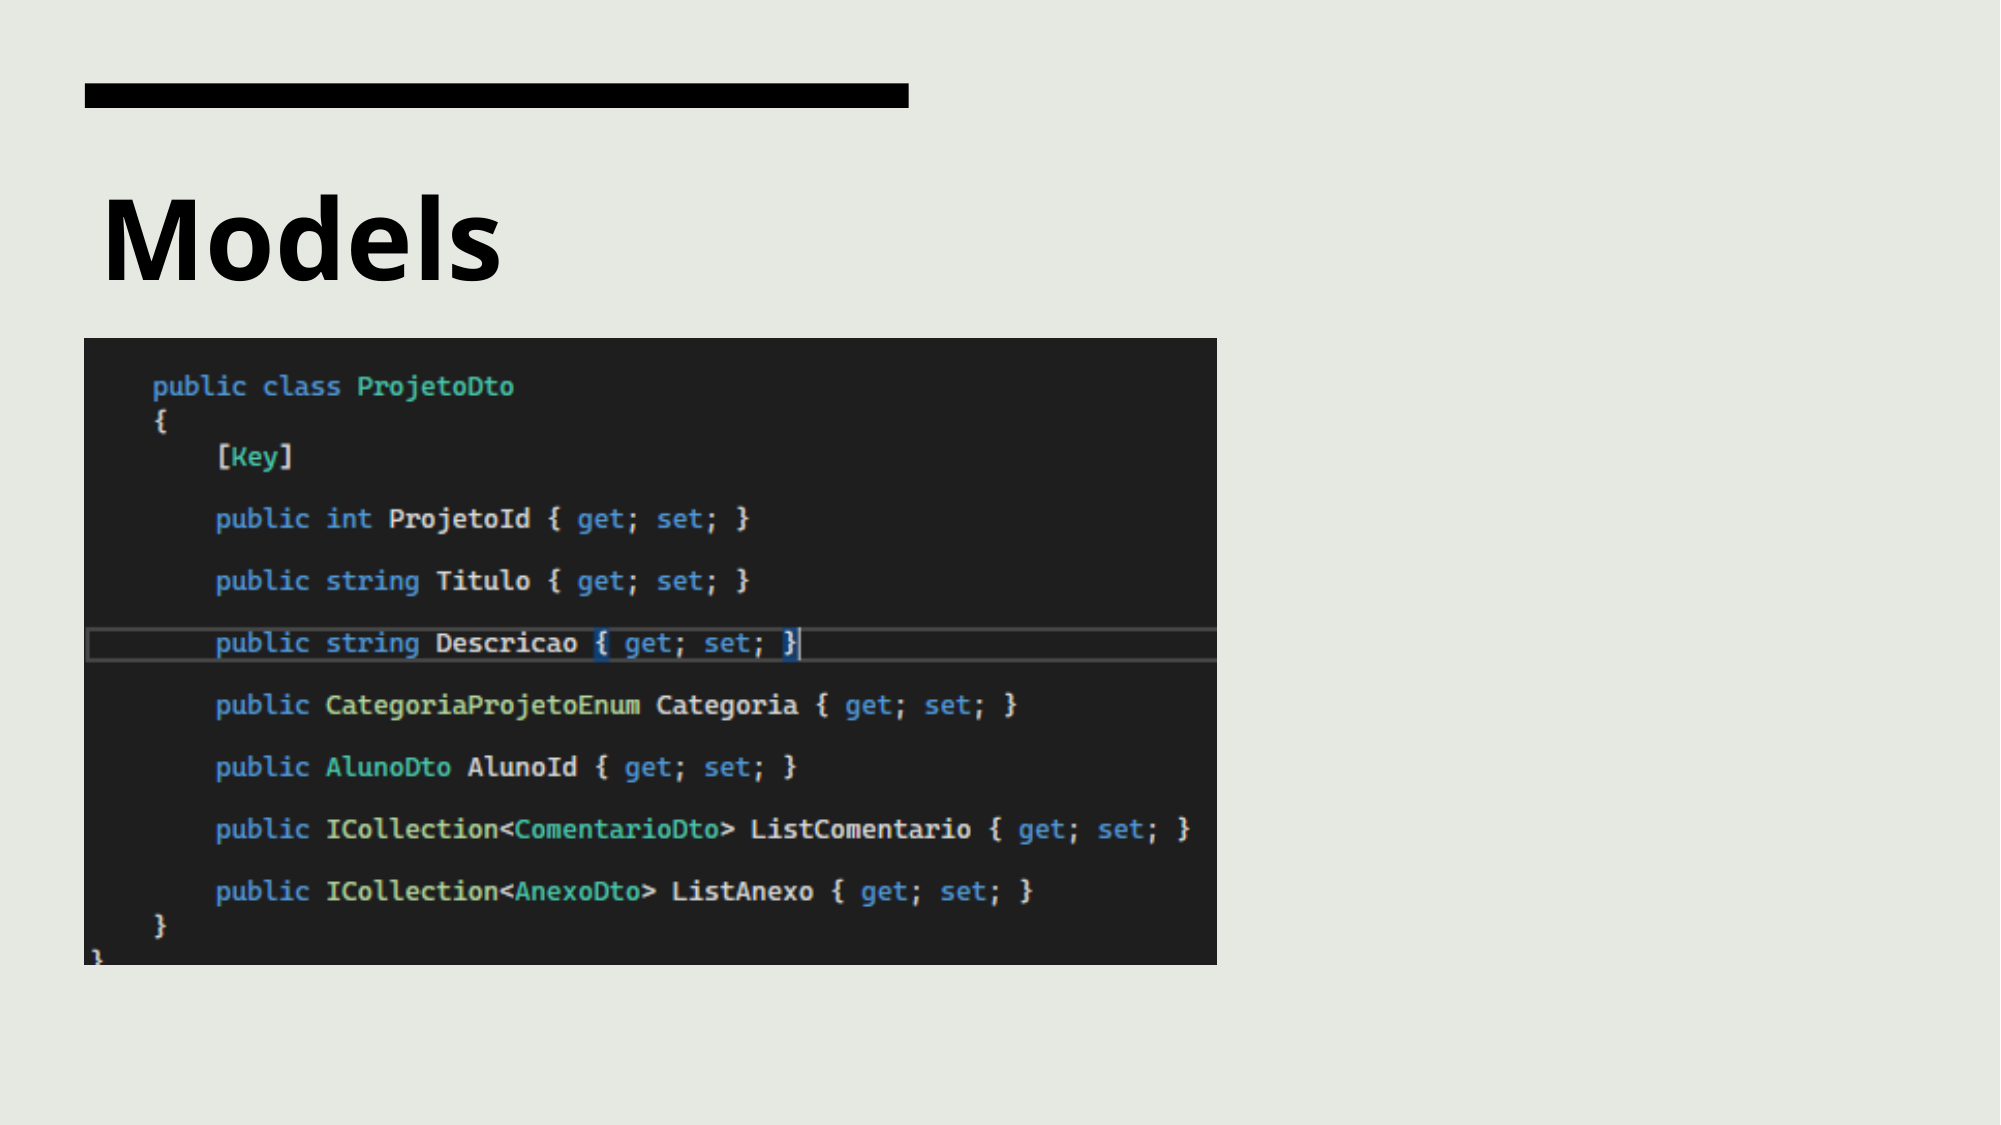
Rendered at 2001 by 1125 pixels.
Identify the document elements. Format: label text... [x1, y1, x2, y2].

picture [84, 338, 1217, 965]
title Models [84, 160, 909, 313]
